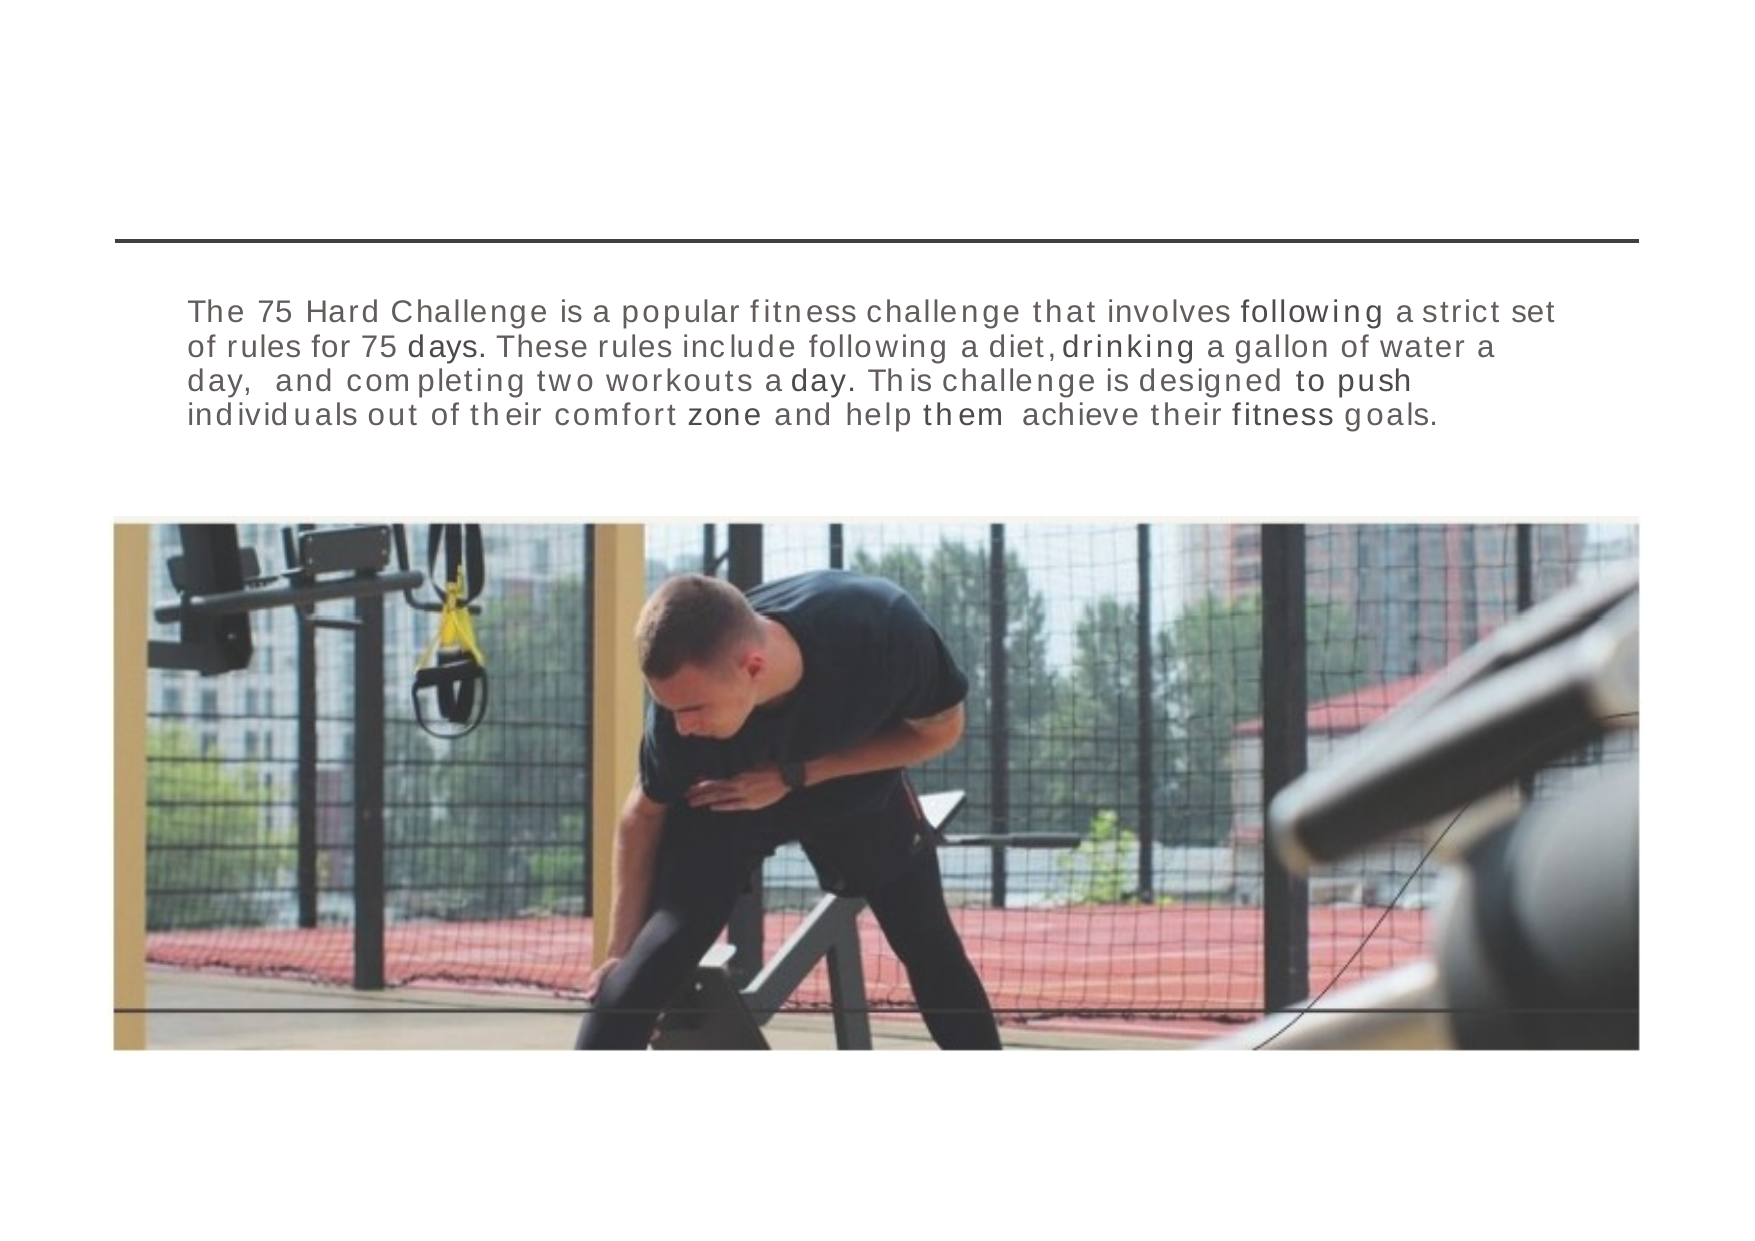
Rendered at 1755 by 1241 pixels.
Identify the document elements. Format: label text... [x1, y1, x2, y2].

text_box [108, 516, 1646, 1055]
text_box The 75 Hard Challenge is a popular fitness challenge that involves following a strict set of rules for 75 days. These rules include following a diet,drinking a gallon of water a day, and completing two workouts a day. This challenge is designed to push individuals out of their comfort zone and help them achieve their fitness goals. [185, 295, 1562, 433]
